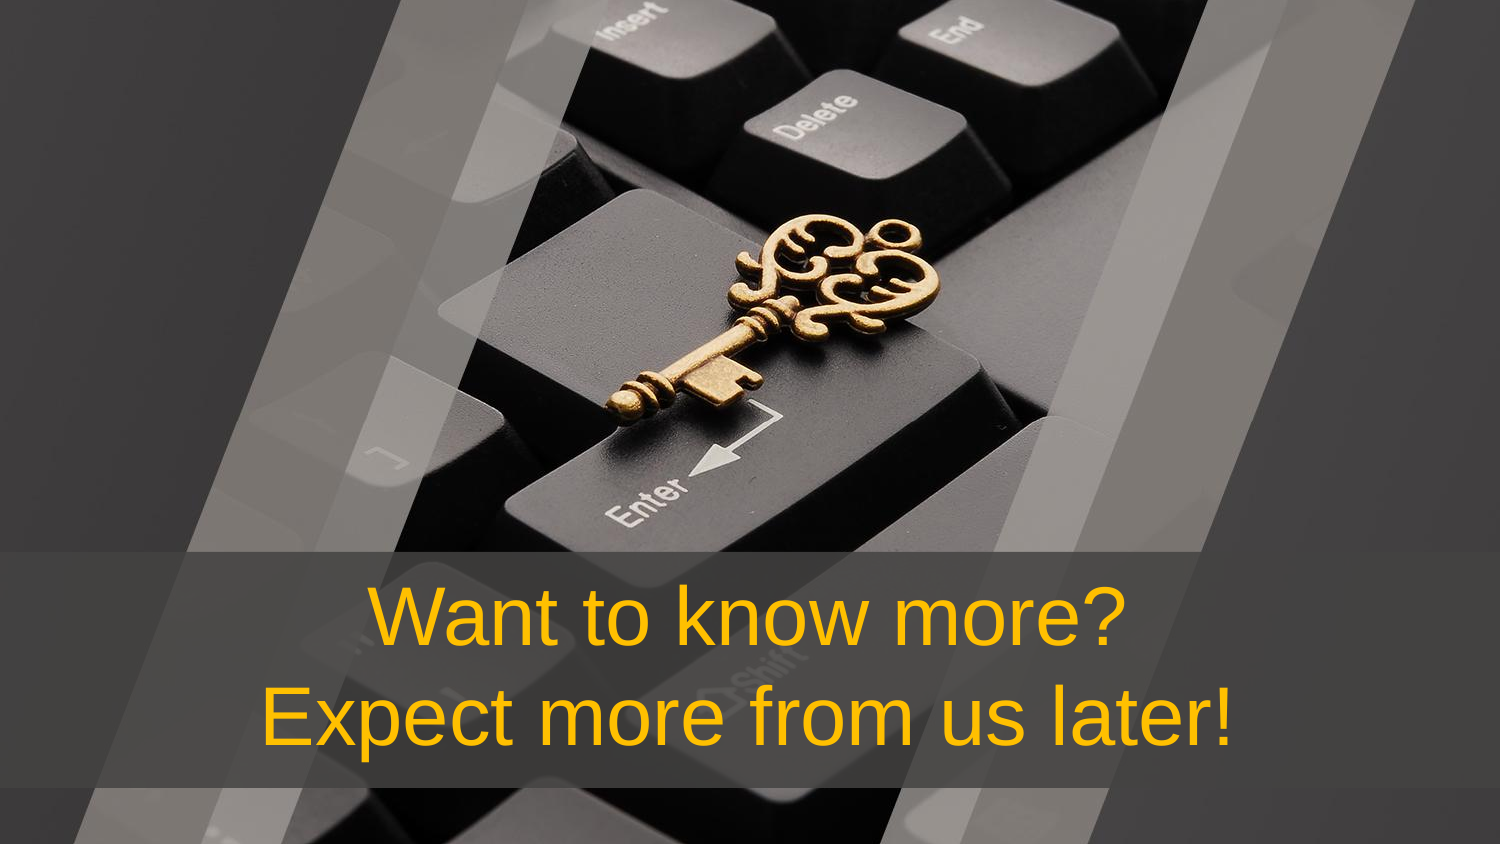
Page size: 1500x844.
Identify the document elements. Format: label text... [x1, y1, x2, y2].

title Want to know more? Expect more from us later! [21, 615, 1476, 709]
picture [0, 0, 1500, 551]
picture [0, 788, 1500, 844]
